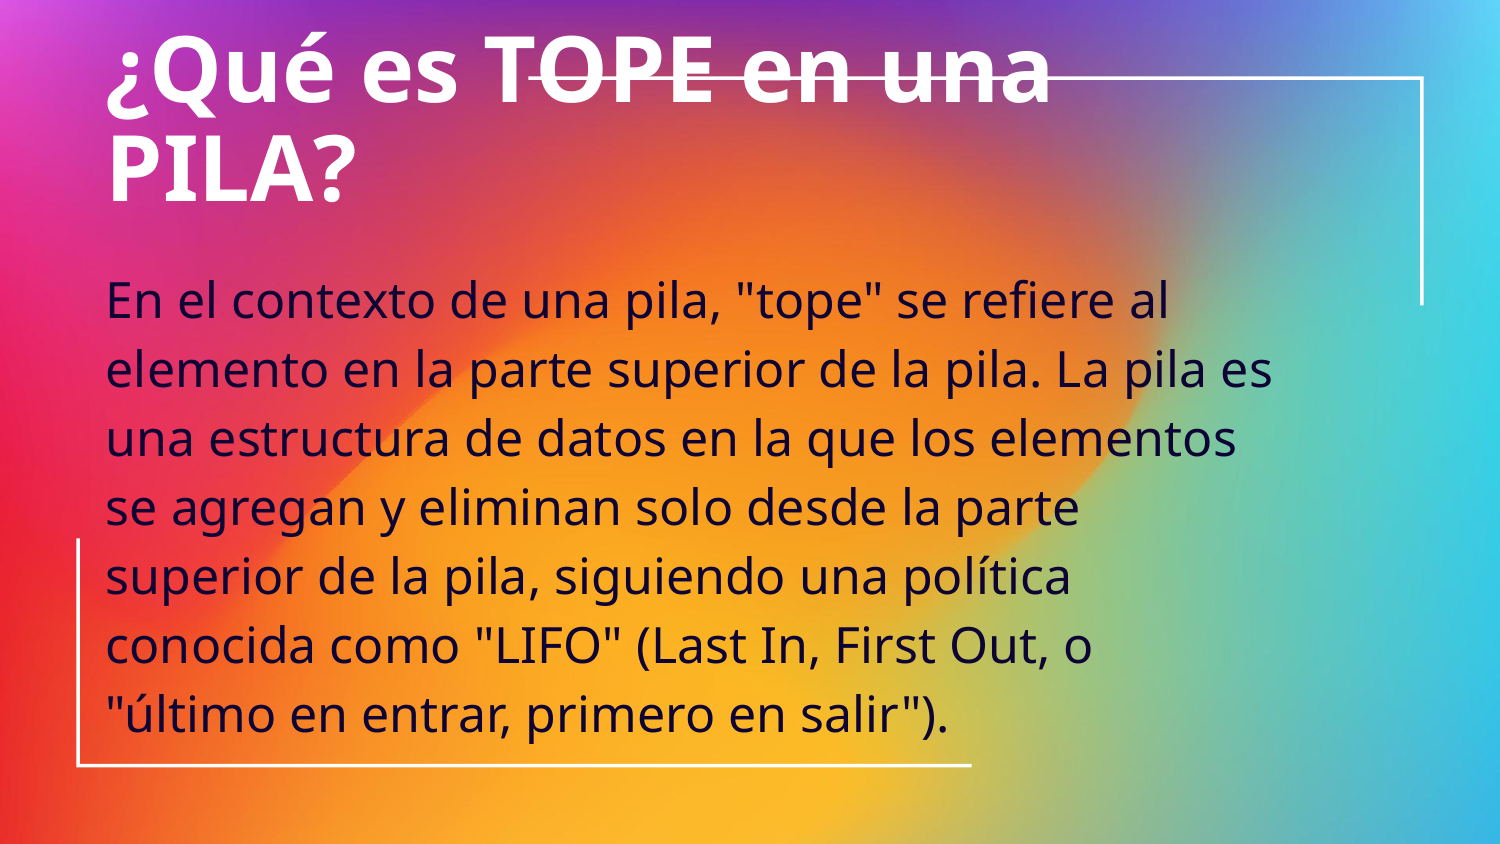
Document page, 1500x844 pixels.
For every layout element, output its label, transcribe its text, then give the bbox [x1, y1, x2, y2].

title ¿Qué es TOPE en una PILA? [105, 114, 1326, 221]
subtitle En el contexto de una pila, "tope" se refiere al elemento en la parte superior de la pila. La pila es una estructura de datos en la que los elementos se agregan y eliminan solo desde la parte superior de la pila, siguiendo una política conocida como "LIFO" (Last In, First Out, o "último en entrar, primero en salir"). [105, 259, 1275, 668]
picture [0, 0, 1500, 844]
